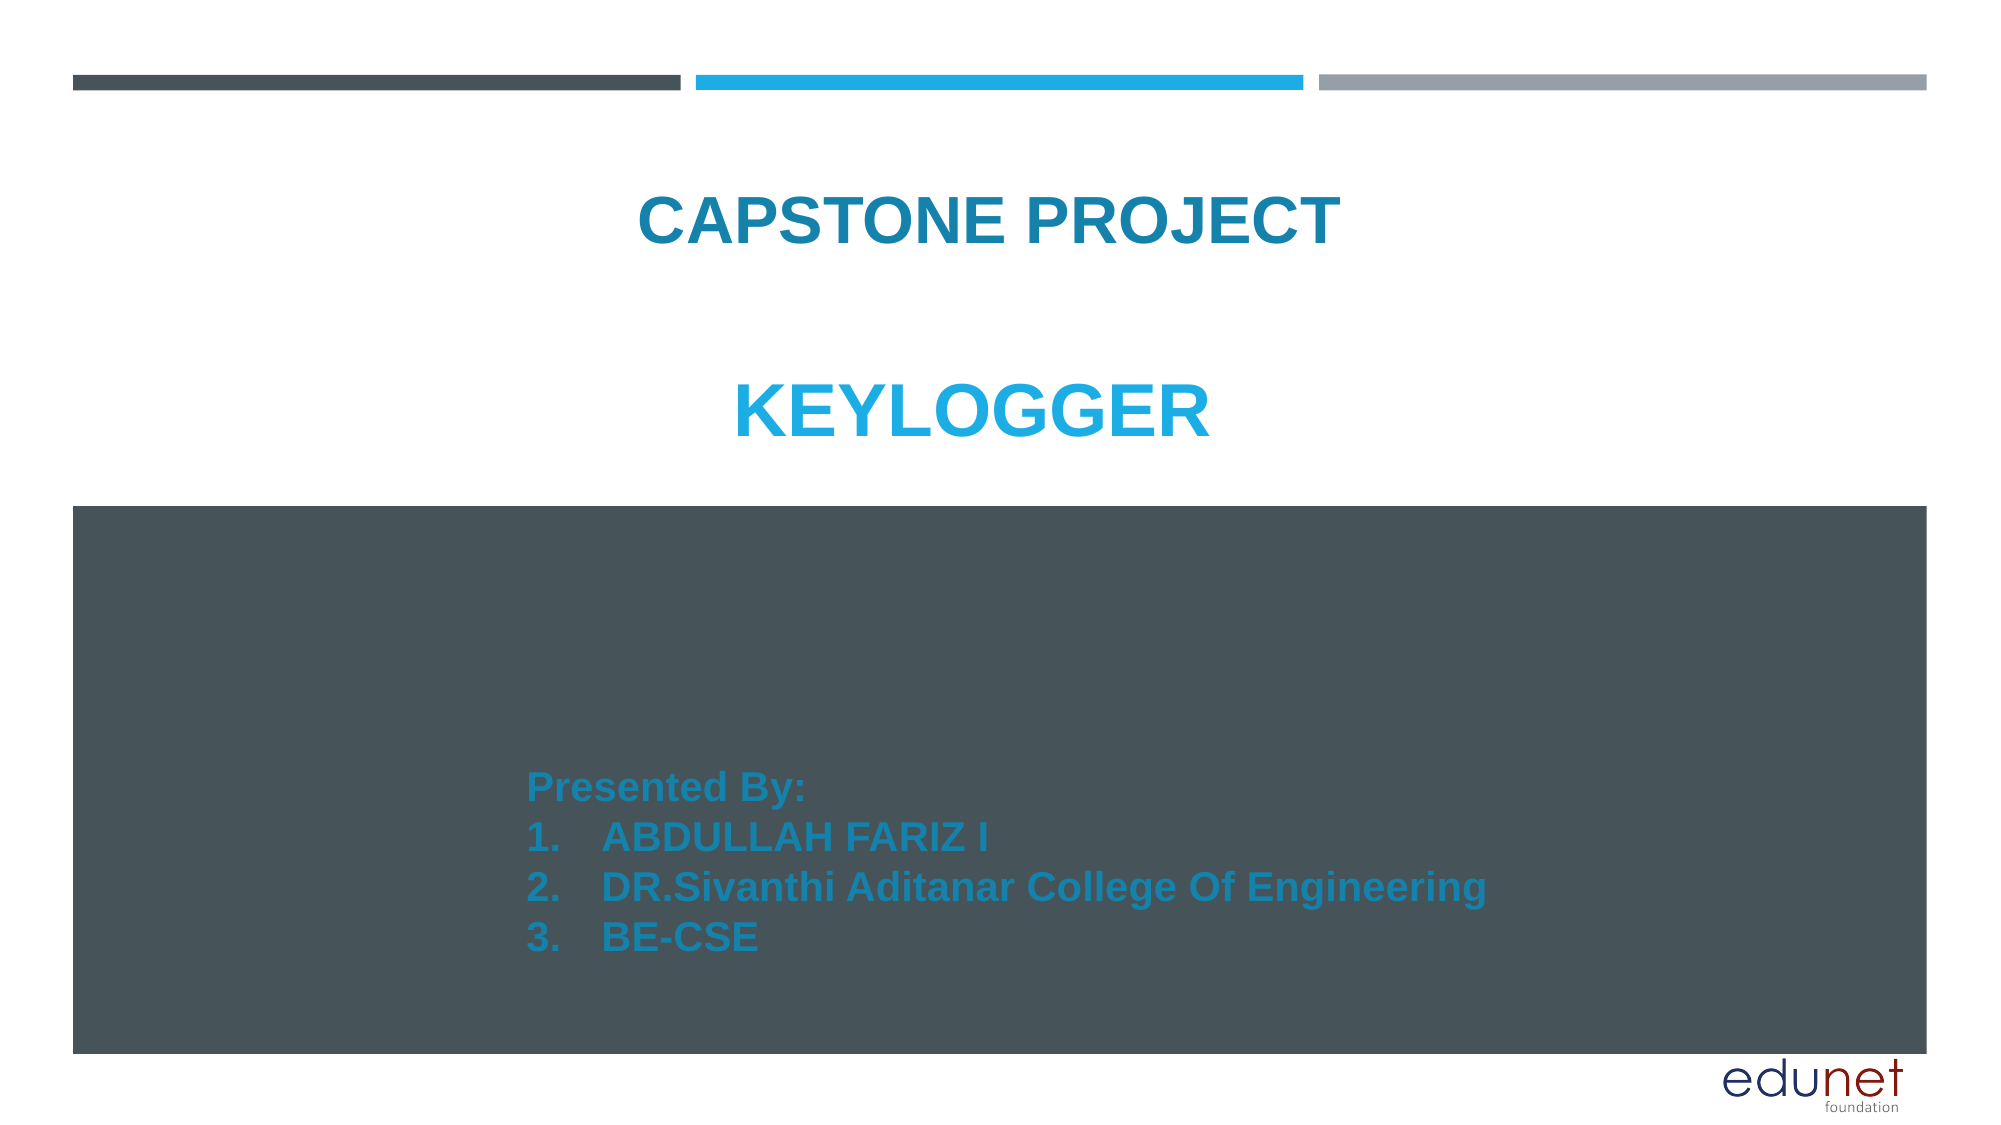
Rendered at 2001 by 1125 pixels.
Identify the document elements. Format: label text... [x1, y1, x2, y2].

picture [1719, 1056, 1905, 1116]
text_box CAPSTONE PROJECT [0, 169, 2000, 265]
title KEYLOGGER [222, 298, 1723, 460]
text_box Presented By: ABDULLAH FARIZ I DR.Sivanthi Aditanar College Of Engineering BE-CSE [511, 752, 1821, 968]
